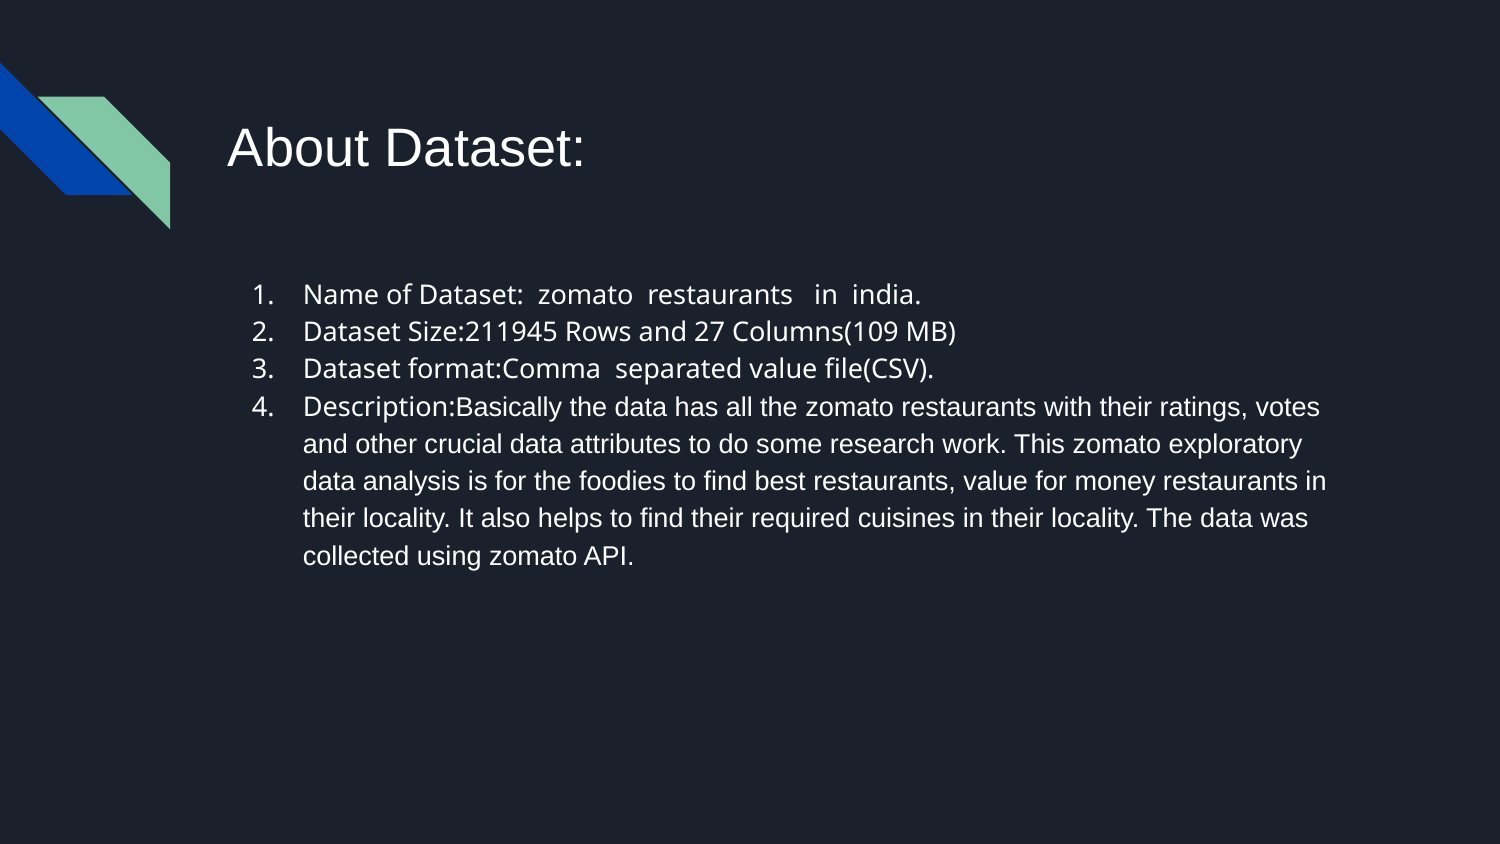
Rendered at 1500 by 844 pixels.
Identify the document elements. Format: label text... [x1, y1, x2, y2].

title About Dataset: [212, 64, 1368, 215]
list Name of Dataset: zomato restaurants in india. Dataset Size:211945 Rows and 27 Columns(109 MB) Dataset format:Comma separated value file(CSV). Description:Basically the data has all the zomato restaurants with their ratings, votes and other crucial data attributes to do some research work. This zomato exploratory data analysis is for the foodies to find best restaurants, value for money restaurants in their locality. It also helps to find their required cuisines in their locality. The data was collected using zomato API. [212, 257, 1368, 735]
